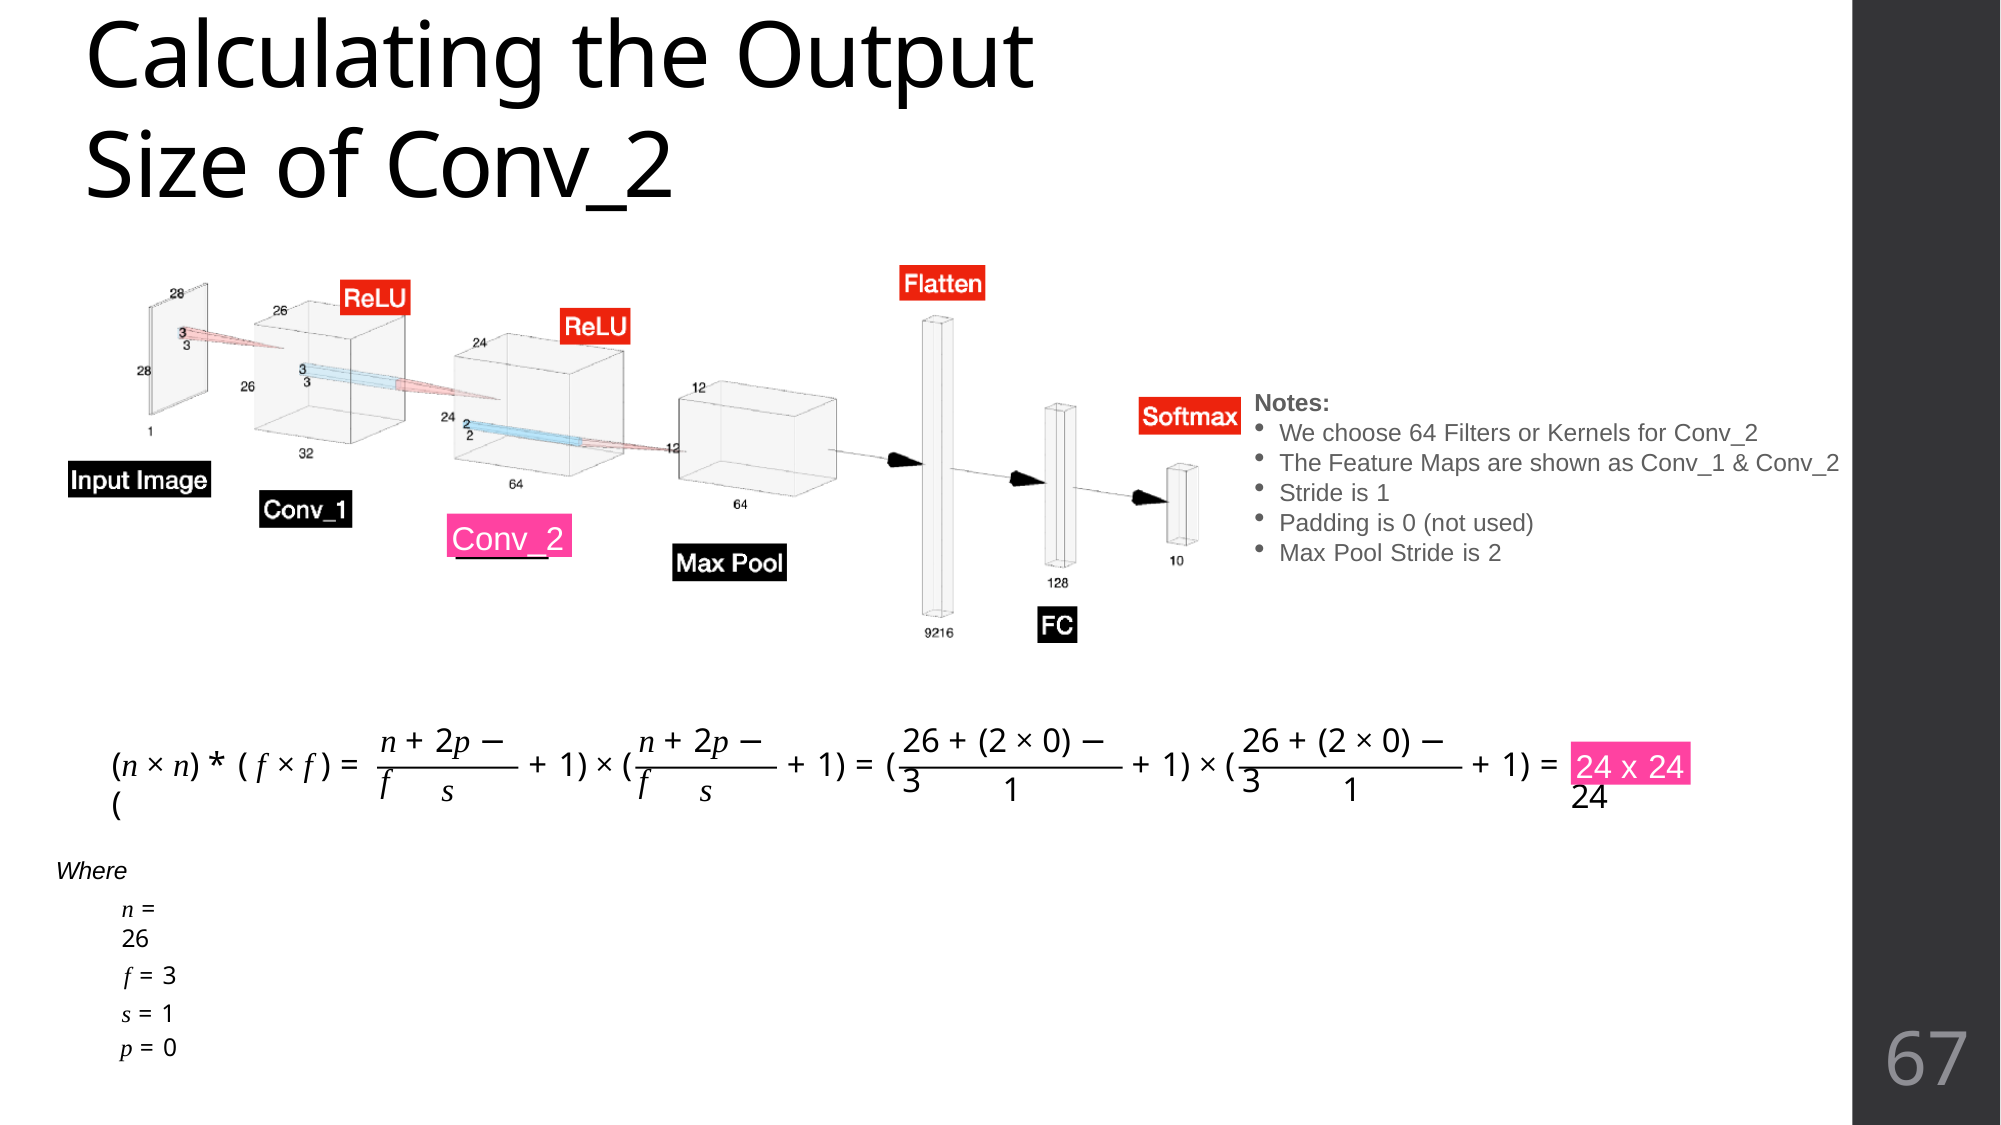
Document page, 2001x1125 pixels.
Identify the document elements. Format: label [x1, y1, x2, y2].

text_box [110, 718, 519, 822]
picture [68, 265, 1242, 643]
text_box [785, 718, 1123, 808]
title [83, 0, 1130, 216]
text_box [1253, 384, 1845, 567]
text_box [54, 844, 192, 1062]
text_box [1570, 741, 1691, 816]
text_box [1470, 741, 1563, 783]
text_box [1130, 718, 1463, 808]
text_box [527, 718, 777, 808]
slide_number [1852, 1012, 2000, 1110]
